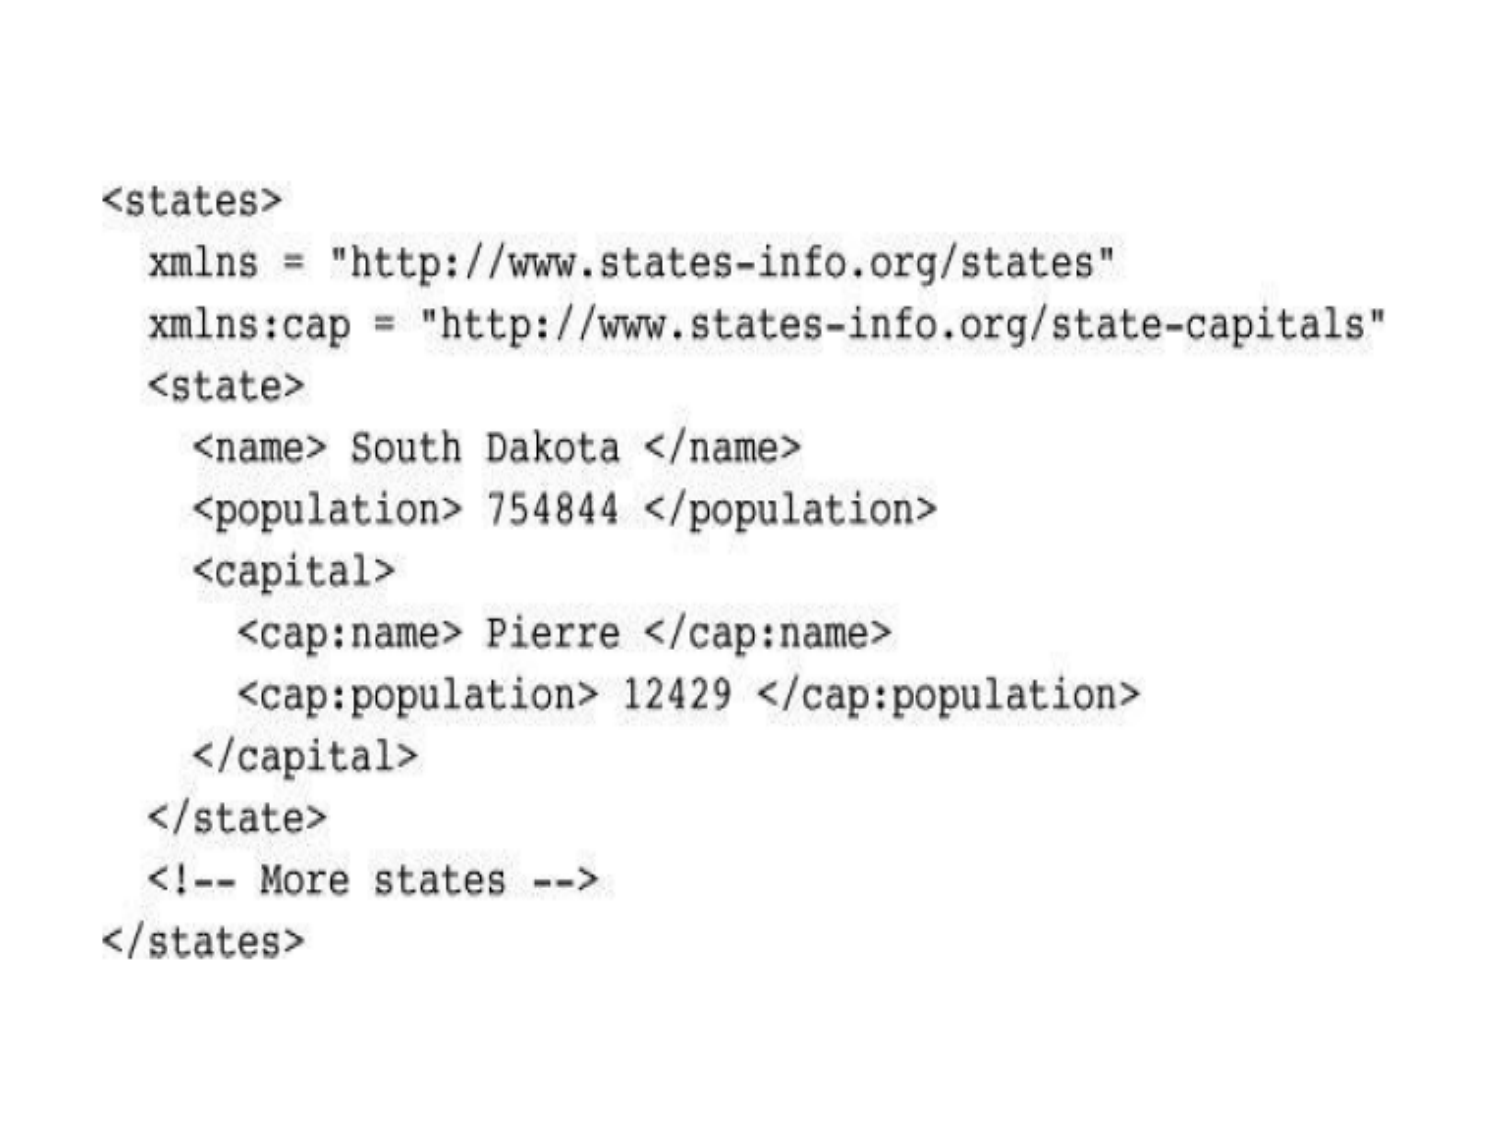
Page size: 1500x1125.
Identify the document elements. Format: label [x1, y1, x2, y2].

picture [99, 174, 1413, 976]
